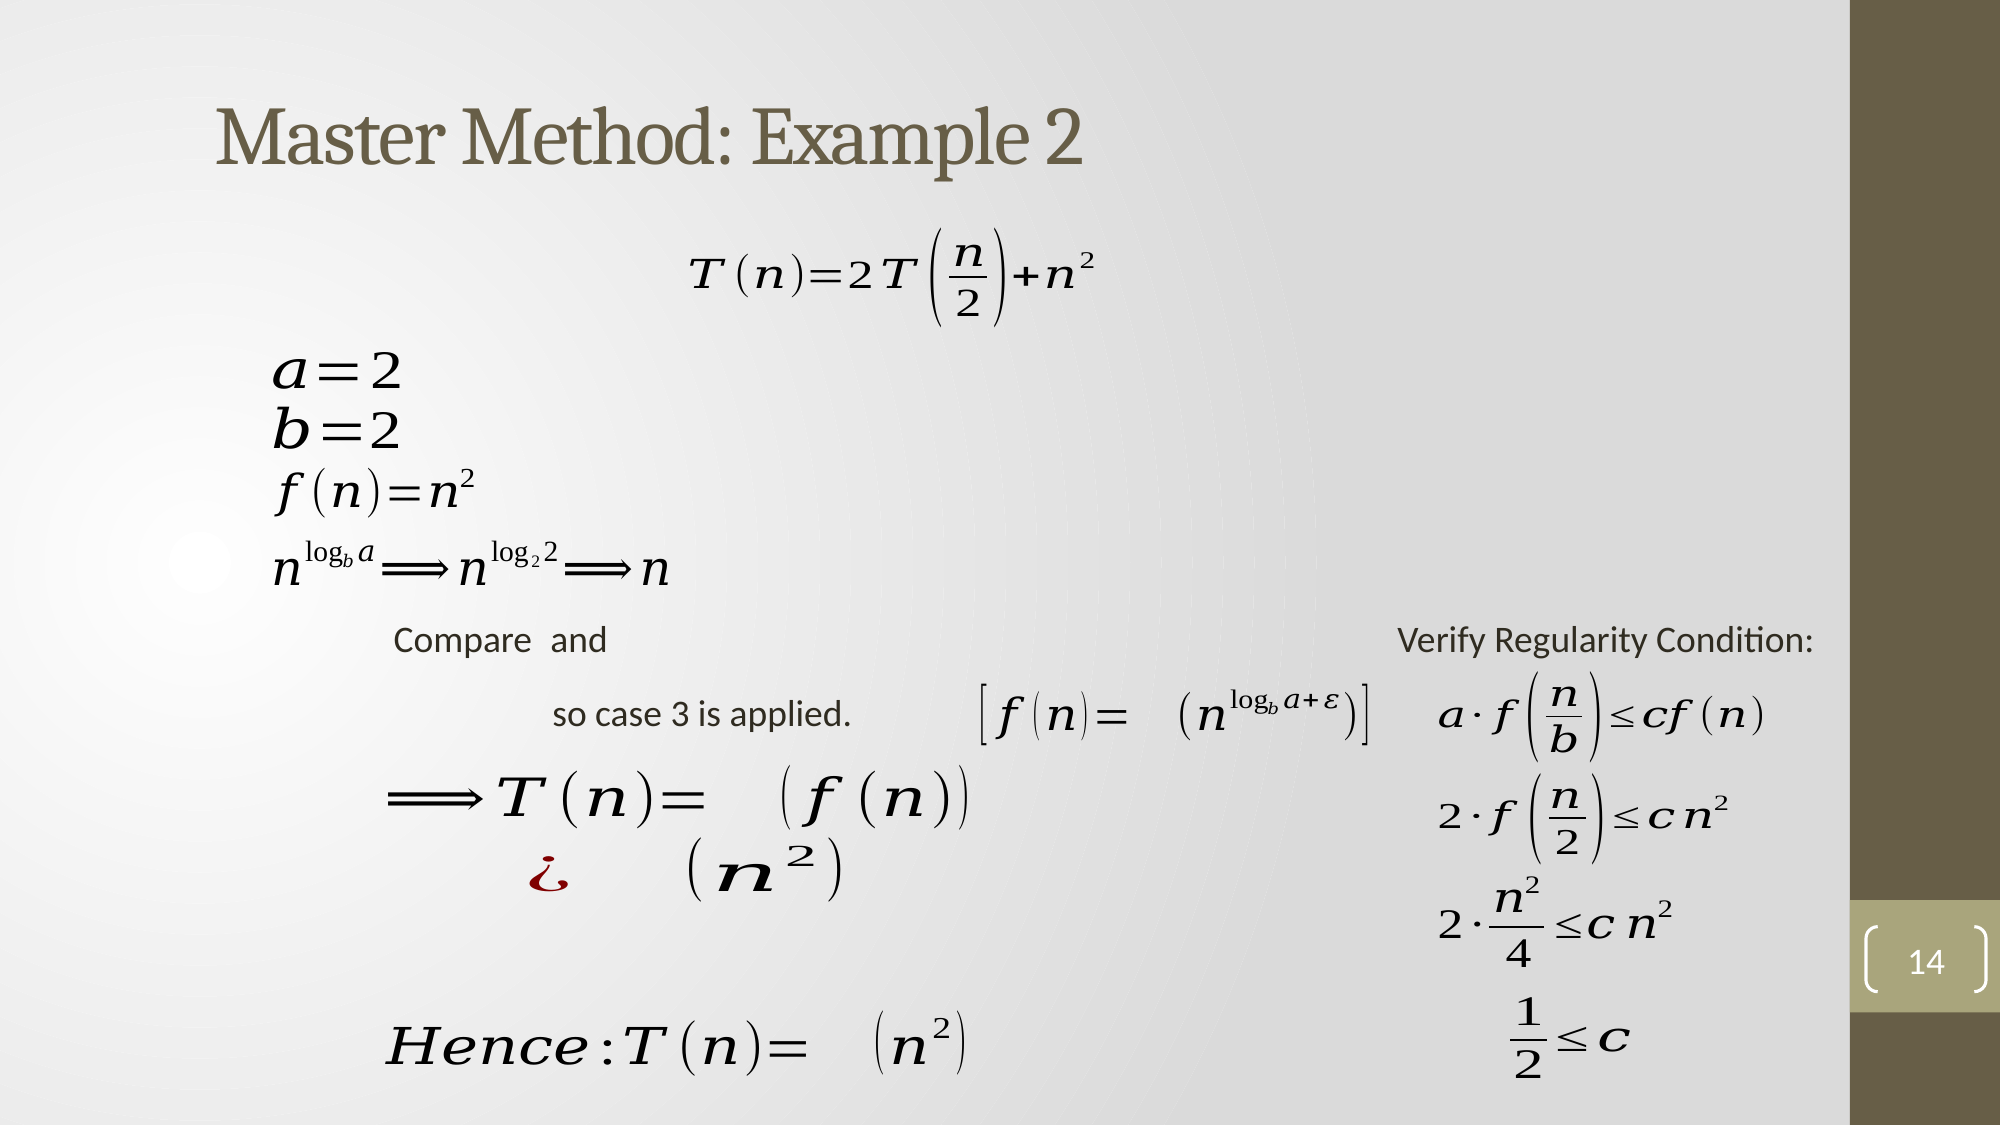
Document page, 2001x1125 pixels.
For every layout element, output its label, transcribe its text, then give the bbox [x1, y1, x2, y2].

text_box Master Method: Example 2 [200, 62, 1213, 200]
text_box Verify Regularity Condition: [1382, 607, 1830, 667]
slide_number 14 [1864, 925, 1988, 994]
